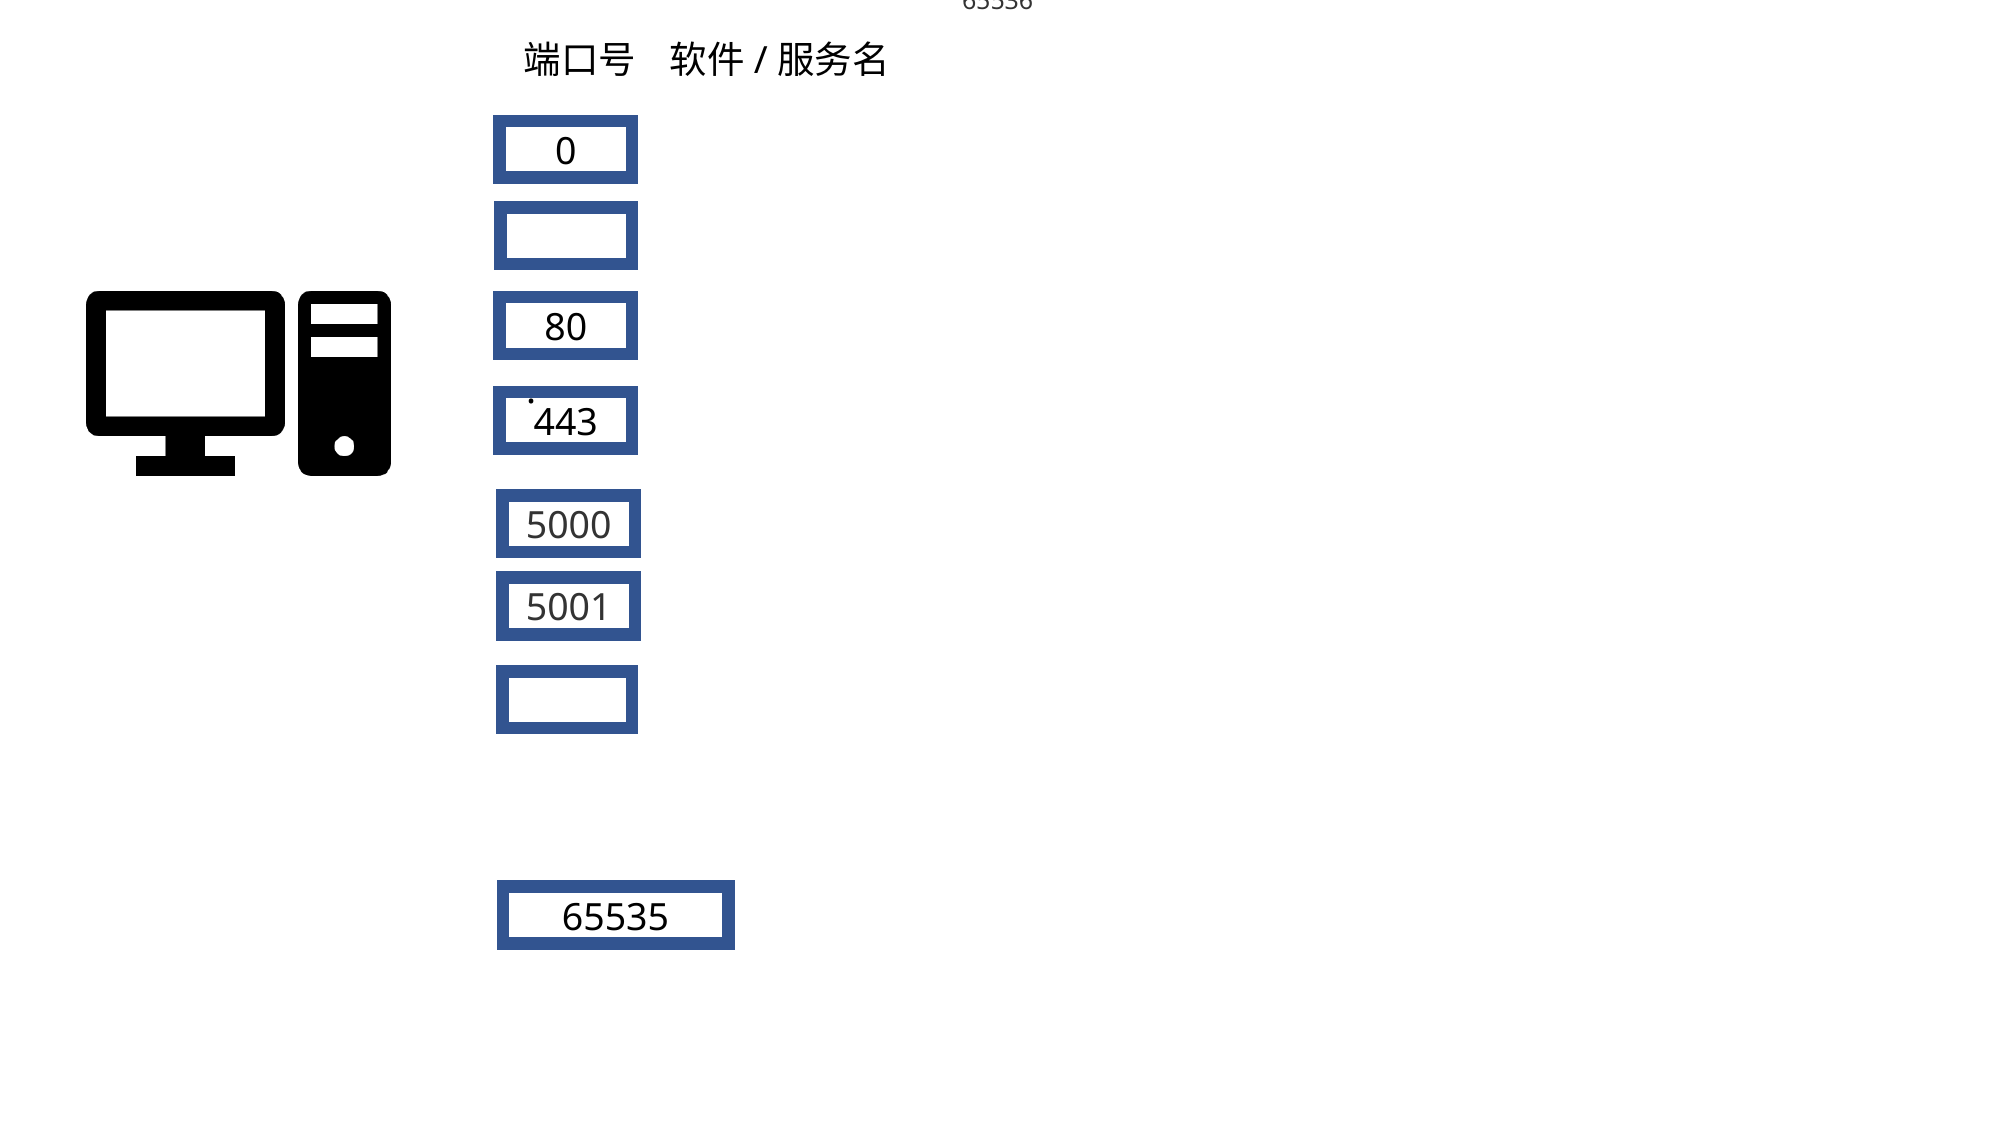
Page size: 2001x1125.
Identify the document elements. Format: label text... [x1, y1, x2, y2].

text_box 5001 [502, 576, 636, 635]
text_box . . . [511, 313, 862, 464]
text_box [502, 670, 633, 729]
text_box 0 [499, 120, 633, 179]
text_box 65535 [502, 886, 729, 944]
text_box 端口号 软件/服务名 [508, 28, 913, 89]
text_box 5000 [502, 494, 636, 553]
text_box [499, 206, 633, 265]
text_box 80 [499, 296, 633, 355]
text_box 65536 [947, 0, 1053, 23]
text_box 443 [499, 391, 633, 450]
picture [79, 224, 397, 542]
